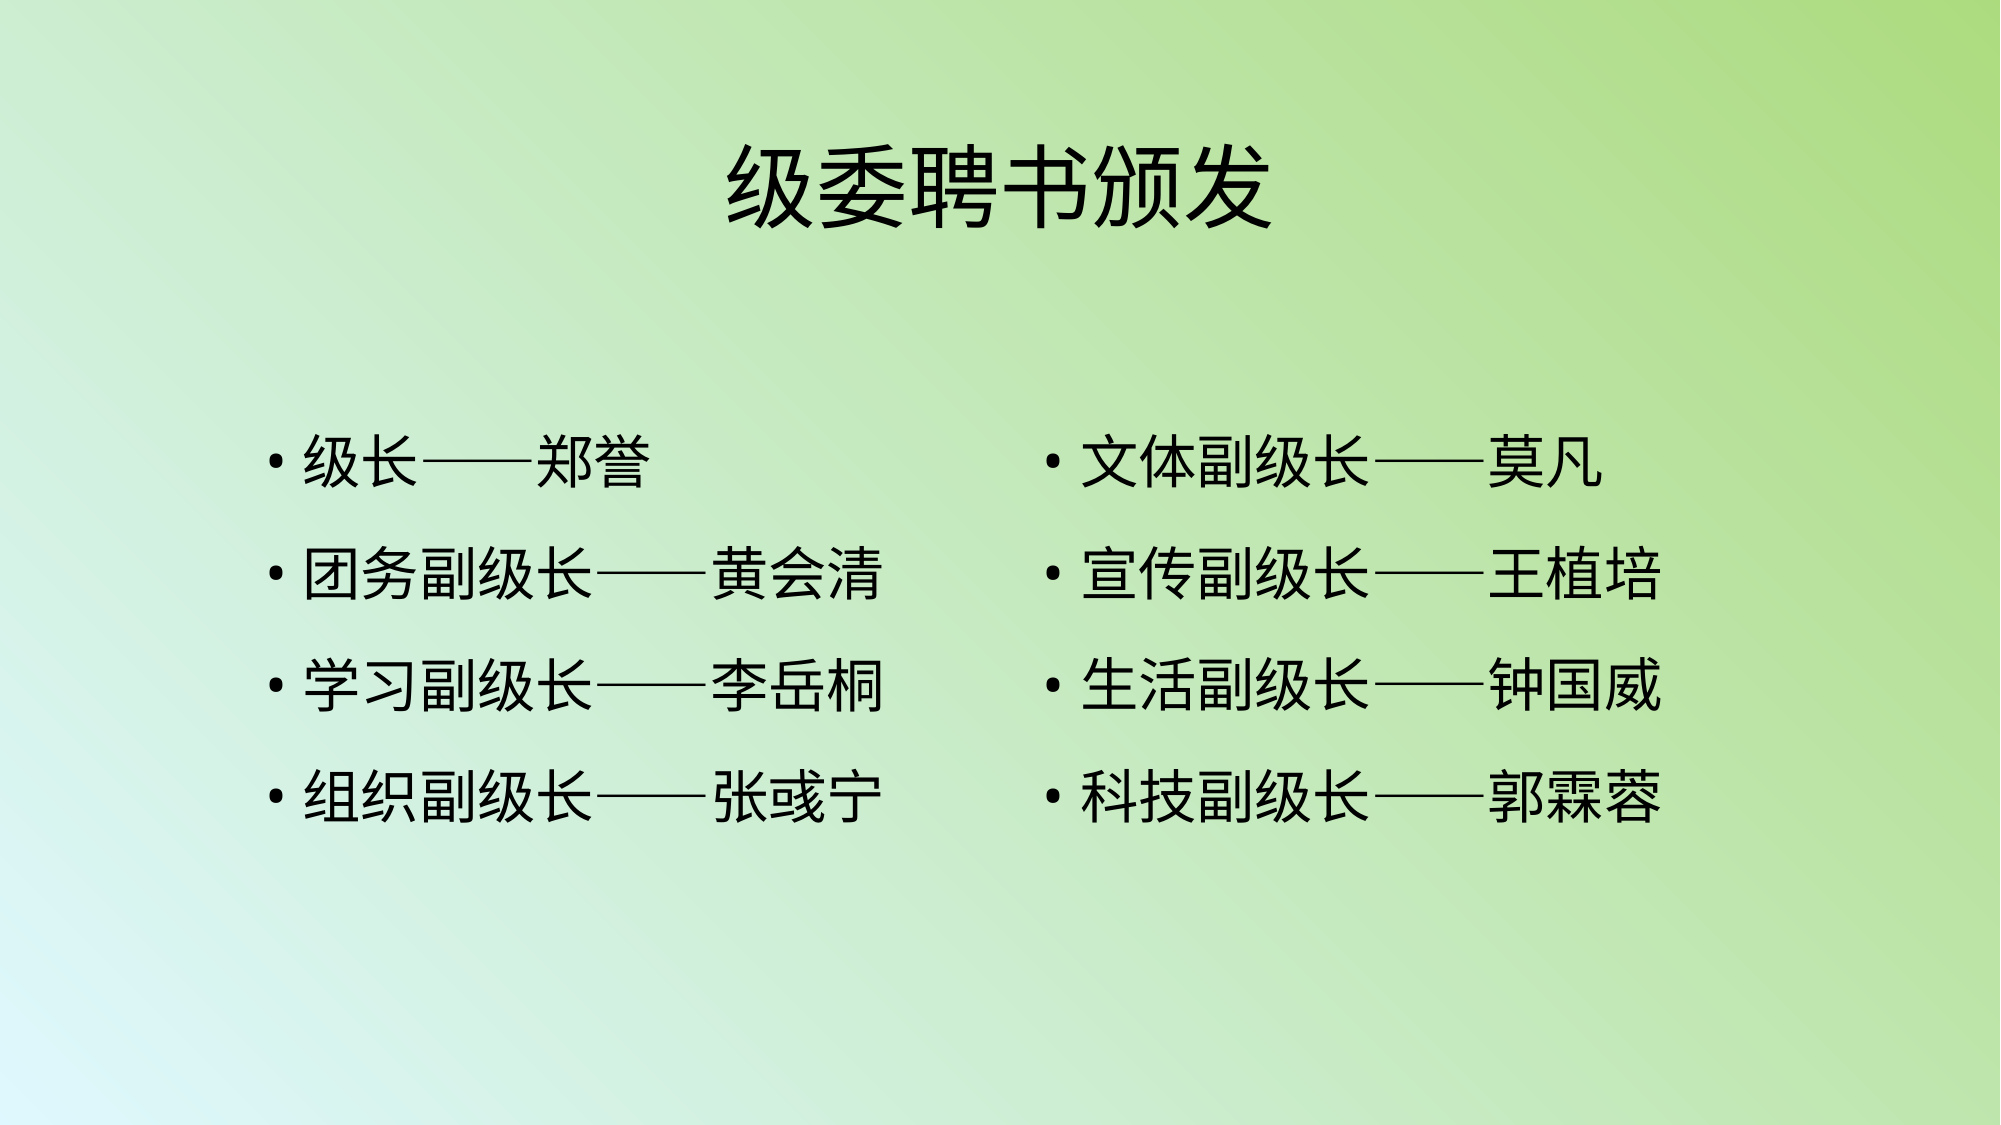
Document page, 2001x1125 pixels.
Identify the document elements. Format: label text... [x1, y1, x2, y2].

list 级长——郑誉 团务副级长——黄会清 学习副级长——李岳桐 组织副级长——张彧宁 [250, 397, 973, 914]
text_box 文体副级长——莫凡 宣传副级长——王植培 生活副级长——钟国威 科技副级长——郭霖蓉 [1027, 397, 1750, 914]
title 级委聘书颁发 [137, 59, 1863, 278]
